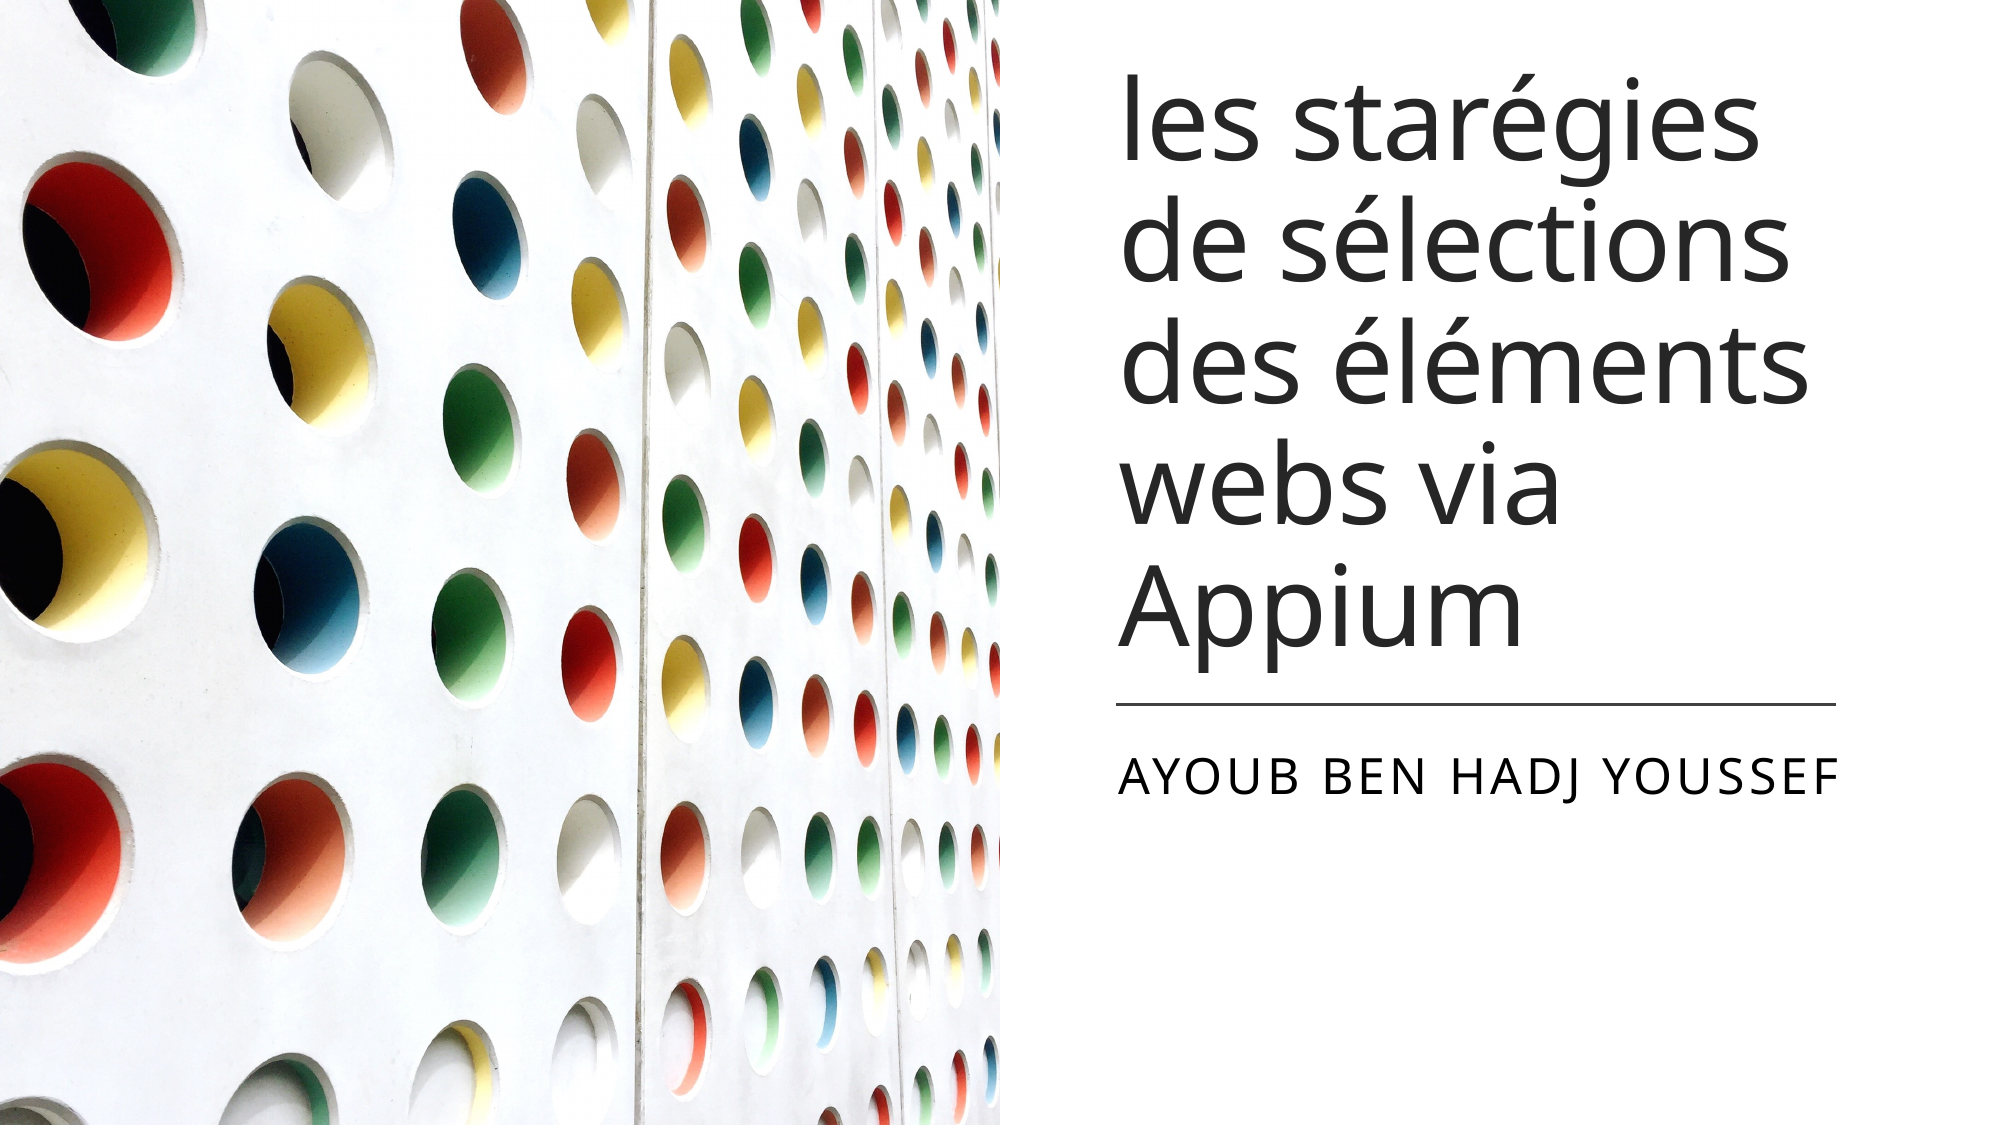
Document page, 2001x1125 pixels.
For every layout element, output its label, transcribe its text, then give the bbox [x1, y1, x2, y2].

subtitle Ayoub ben hadj youssef [1103, 730, 1897, 935]
picture [0, 0, 1001, 1125]
title les starégies de sélections des éléments webs via Appium [1103, 104, 1894, 679]
text_box [1006, 0, 2000, 1125]
